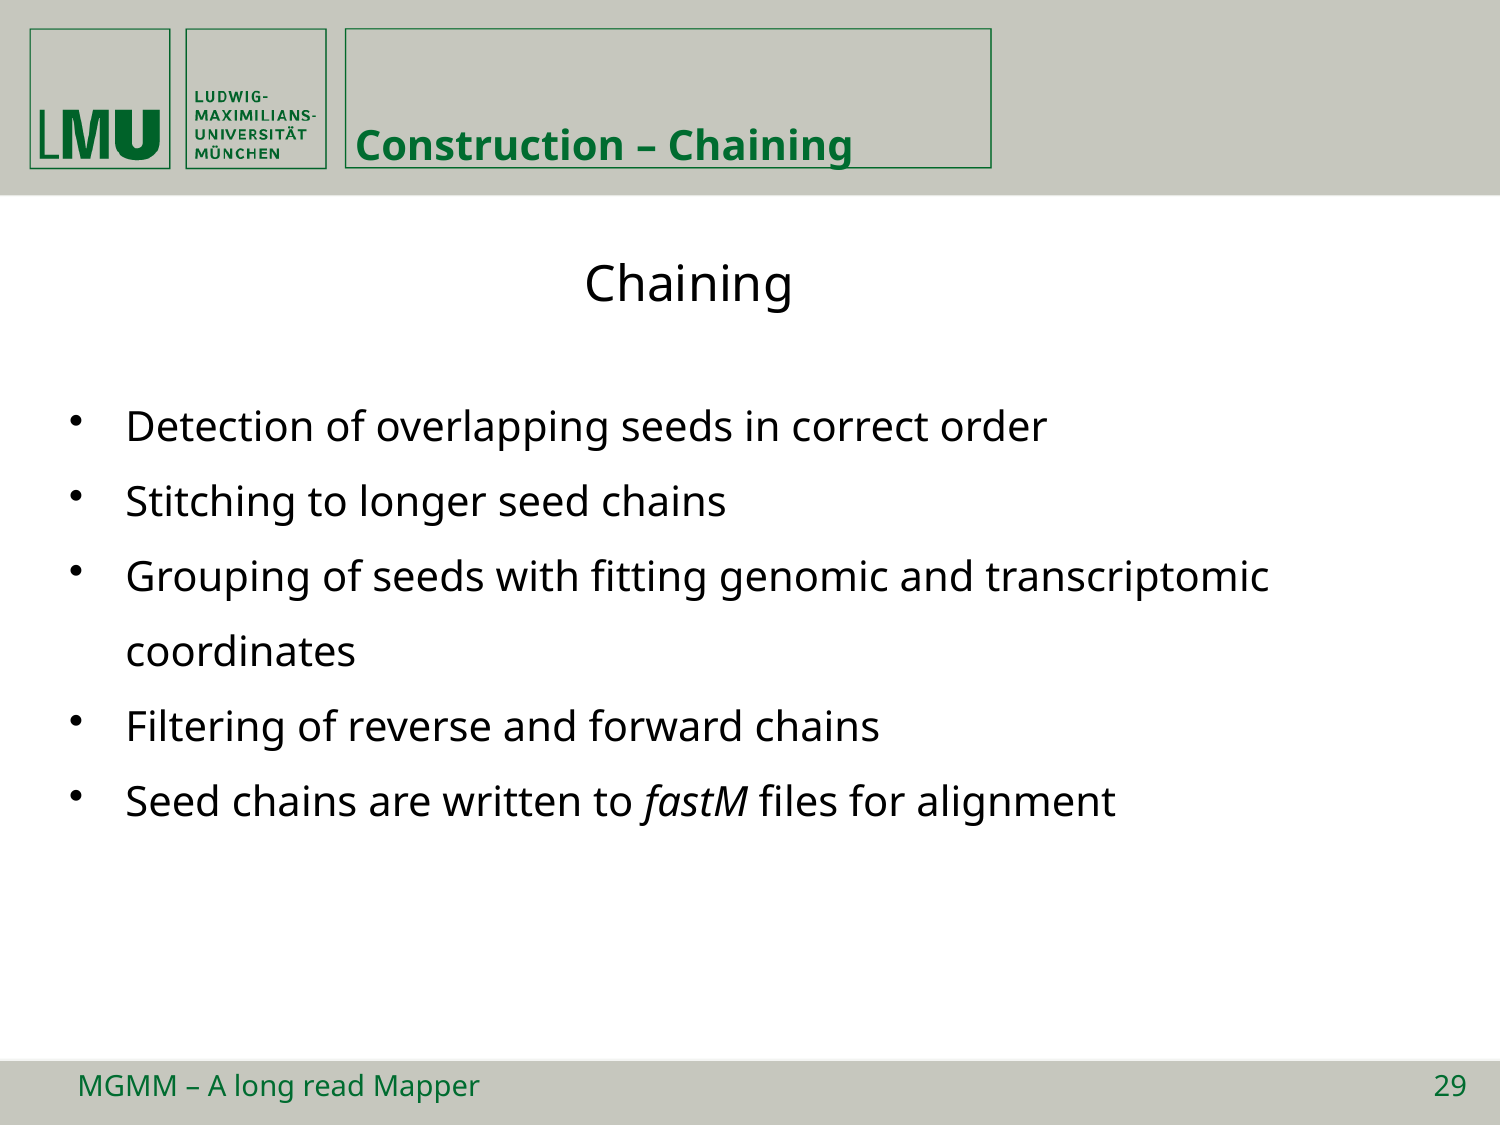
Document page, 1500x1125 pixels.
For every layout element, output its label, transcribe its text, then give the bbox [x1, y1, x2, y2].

text_box Chaining [0, 243, 1426, 333]
list Detection of overlapping seeds in correct order Stitching to longer seed chains Grouping of seeds with fitting genomic and transcriptomic coordinates Filtering of reverse and forward chains Seed chains are written to fastM files for alignment [35, 367, 1458, 1061]
title Construction – Chaining [339, 101, 987, 178]
slide_number 29 [1352, 1059, 1483, 1108]
picture [0, 0, 1500, 196]
footer MGMM – A long read Mapper [62, 1059, 1332, 1108]
picture [0, 1059, 1500, 1125]
